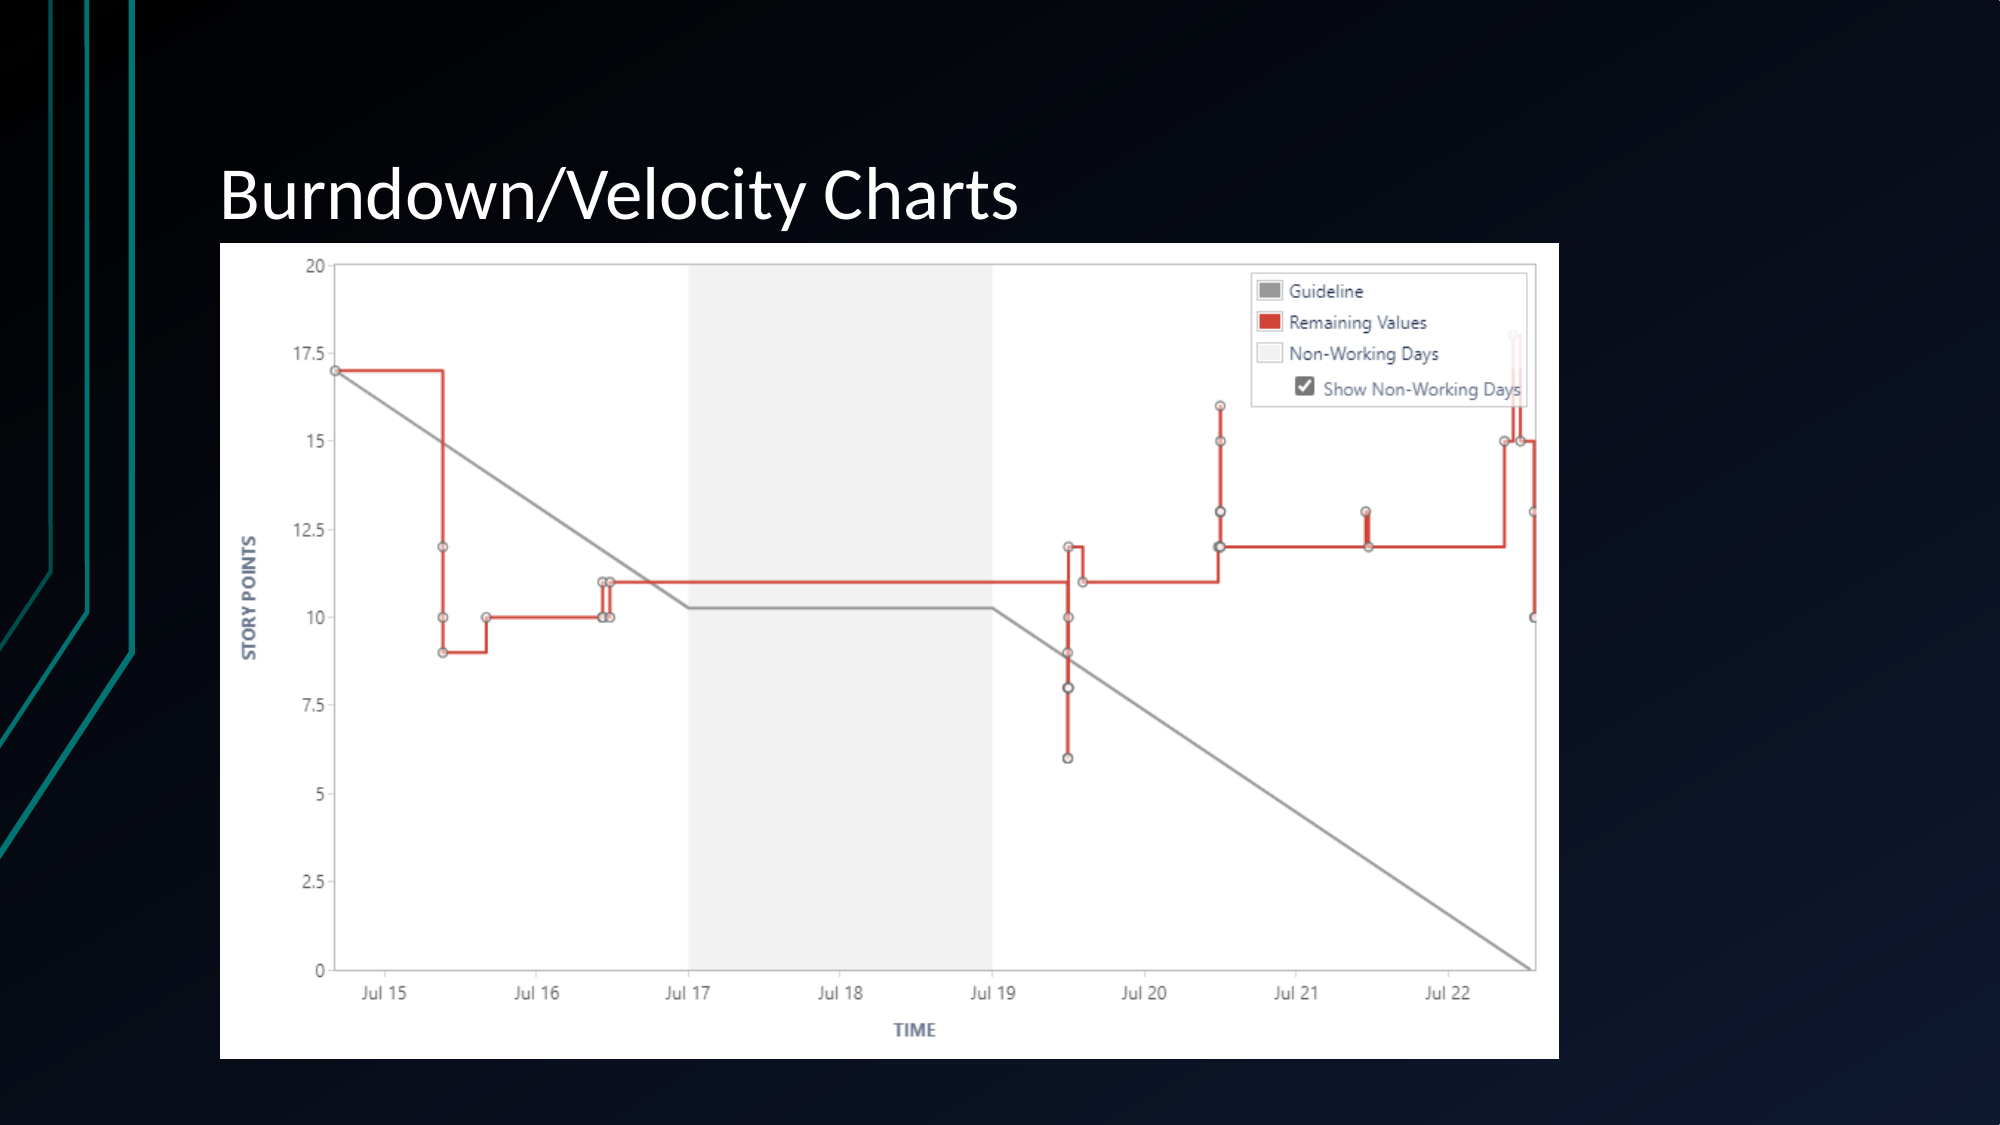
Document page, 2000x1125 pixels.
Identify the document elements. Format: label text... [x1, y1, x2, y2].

picture [220, 243, 1560, 1059]
text_box Burndown/Velocity Charts [199, 45, 1900, 246]
